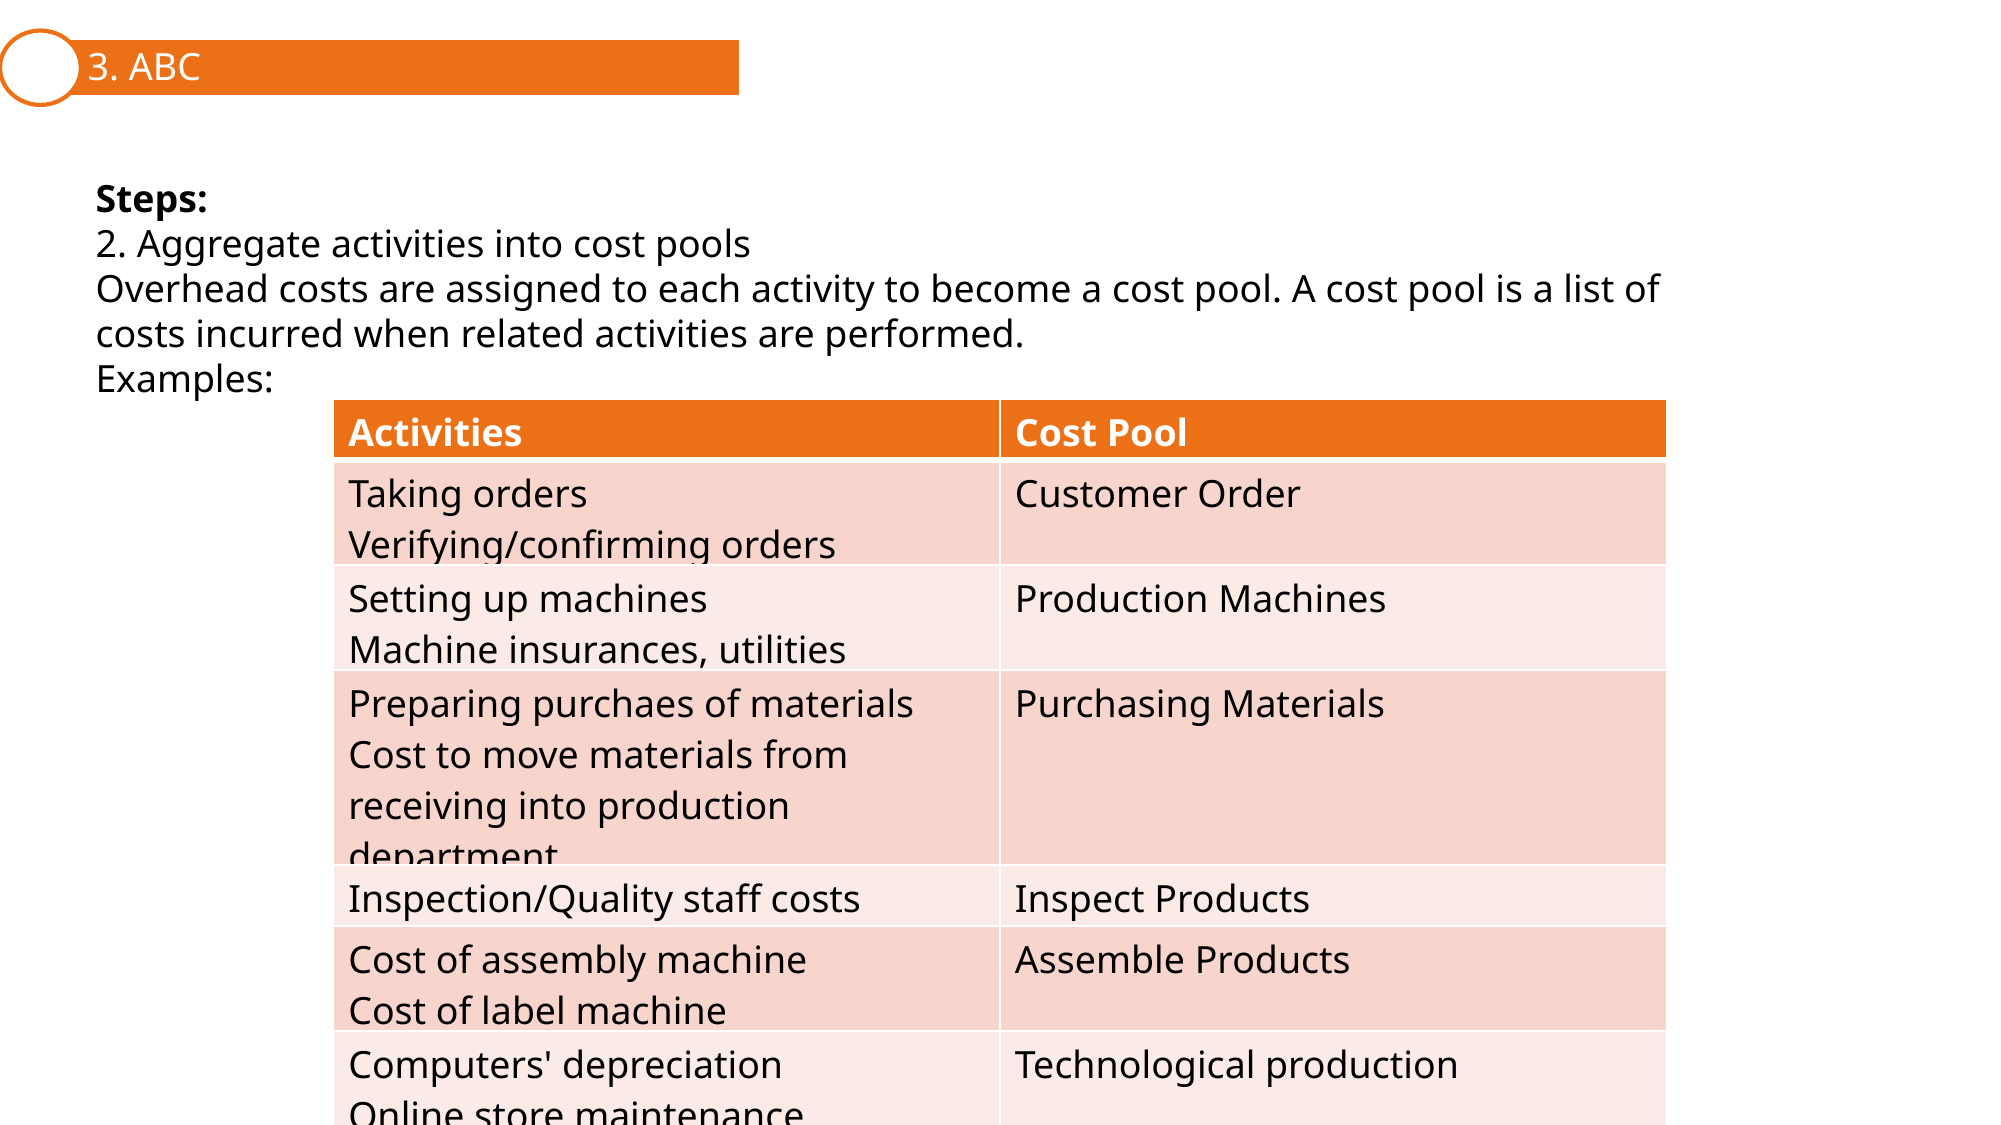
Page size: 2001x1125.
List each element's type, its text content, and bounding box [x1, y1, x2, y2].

table_cell Technological production [1001, 1032, 1666, 1125]
table_cell Preparing purchaes of materials Cost to move materials from receiving into production department [334, 671, 999, 864]
table_header Activities [334, 400, 999, 457]
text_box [0, 30, 742, 106]
table_header Cost Pool [1001, 400, 1666, 457]
table_cell Taking orders Verifying/confirming orders [334, 463, 999, 564]
table_cell Setting up machines Machine insurances, utilities [334, 566, 999, 669]
table_cell Purchasing Materials [1001, 671, 1666, 864]
table_cell Computers' depreciation Online store maintenance [334, 1032, 999, 1125]
table_cell Assemble Products [1001, 927, 1666, 1030]
table_cell Inspect Products [1001, 866, 1666, 925]
table_cell Inspection/Quality staff costs [334, 866, 999, 925]
table_cell Customer Order [1001, 463, 1666, 564]
table_cell Cost of assembly machine Cost of label machine [334, 927, 999, 1030]
text_box Steps: 2. Aggregate activities into cost pools Overhead costs are assigned to each activity to become a cost pool. A cost pool is a list of costs incurred when related activities are performed. Examples: [80, 167, 1725, 408]
table_cell Production Machines [1001, 566, 1666, 669]
